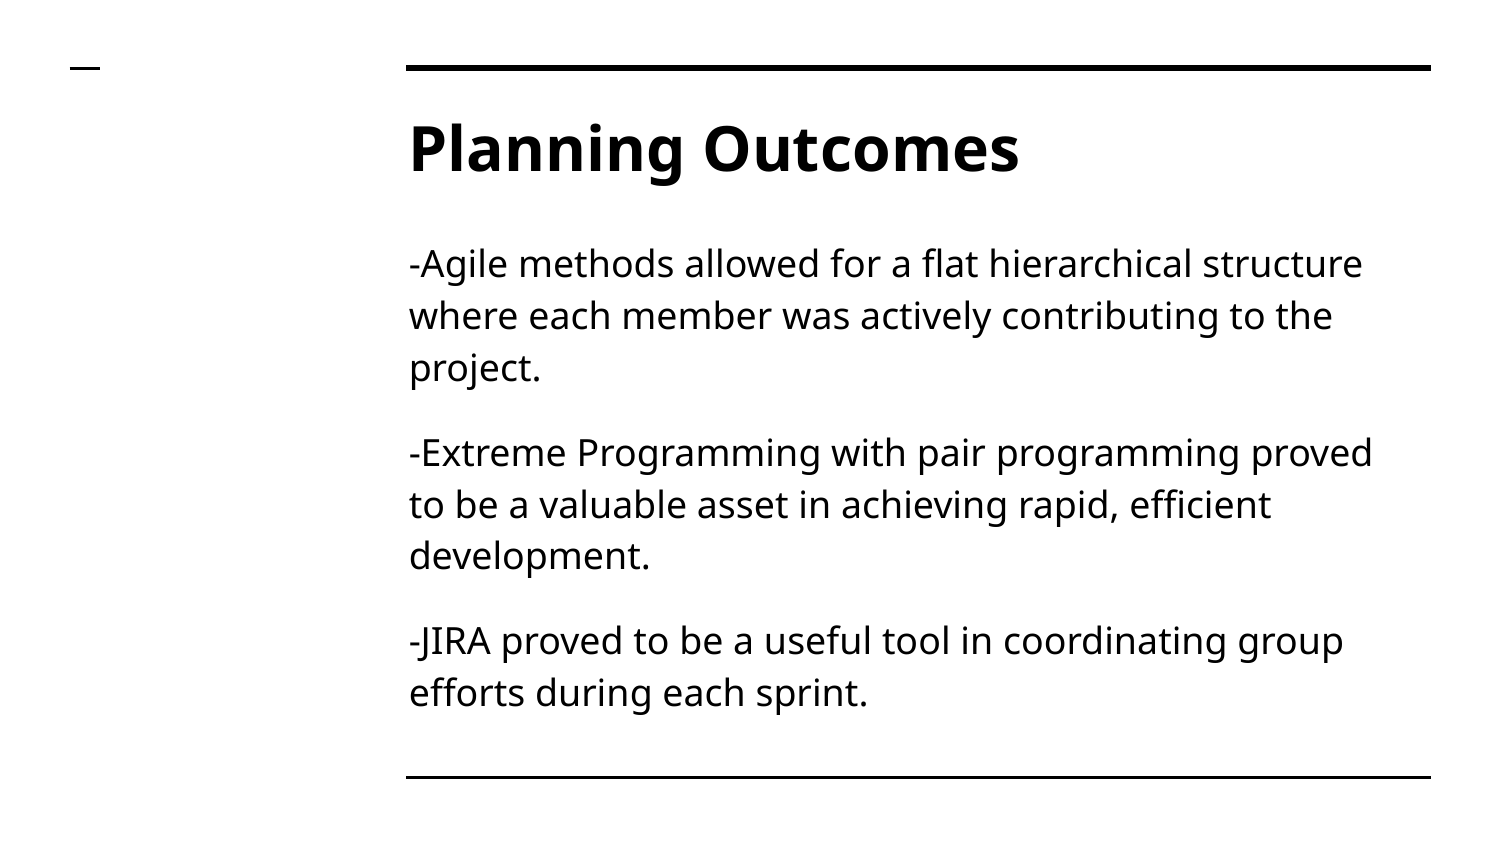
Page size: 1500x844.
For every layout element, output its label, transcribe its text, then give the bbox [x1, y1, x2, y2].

list -Agile methods allowed for a flat hierarchical structure where each member was actively contributing to the project. -Extreme Programming with pair programming proved to be a valuable asset in achieving rapid, efficient development. -JIRA proved to be a useful tool in coordinating group efforts during each sprint. [393, 218, 1431, 712]
title Planning Outcomes [393, 94, 1431, 199]
